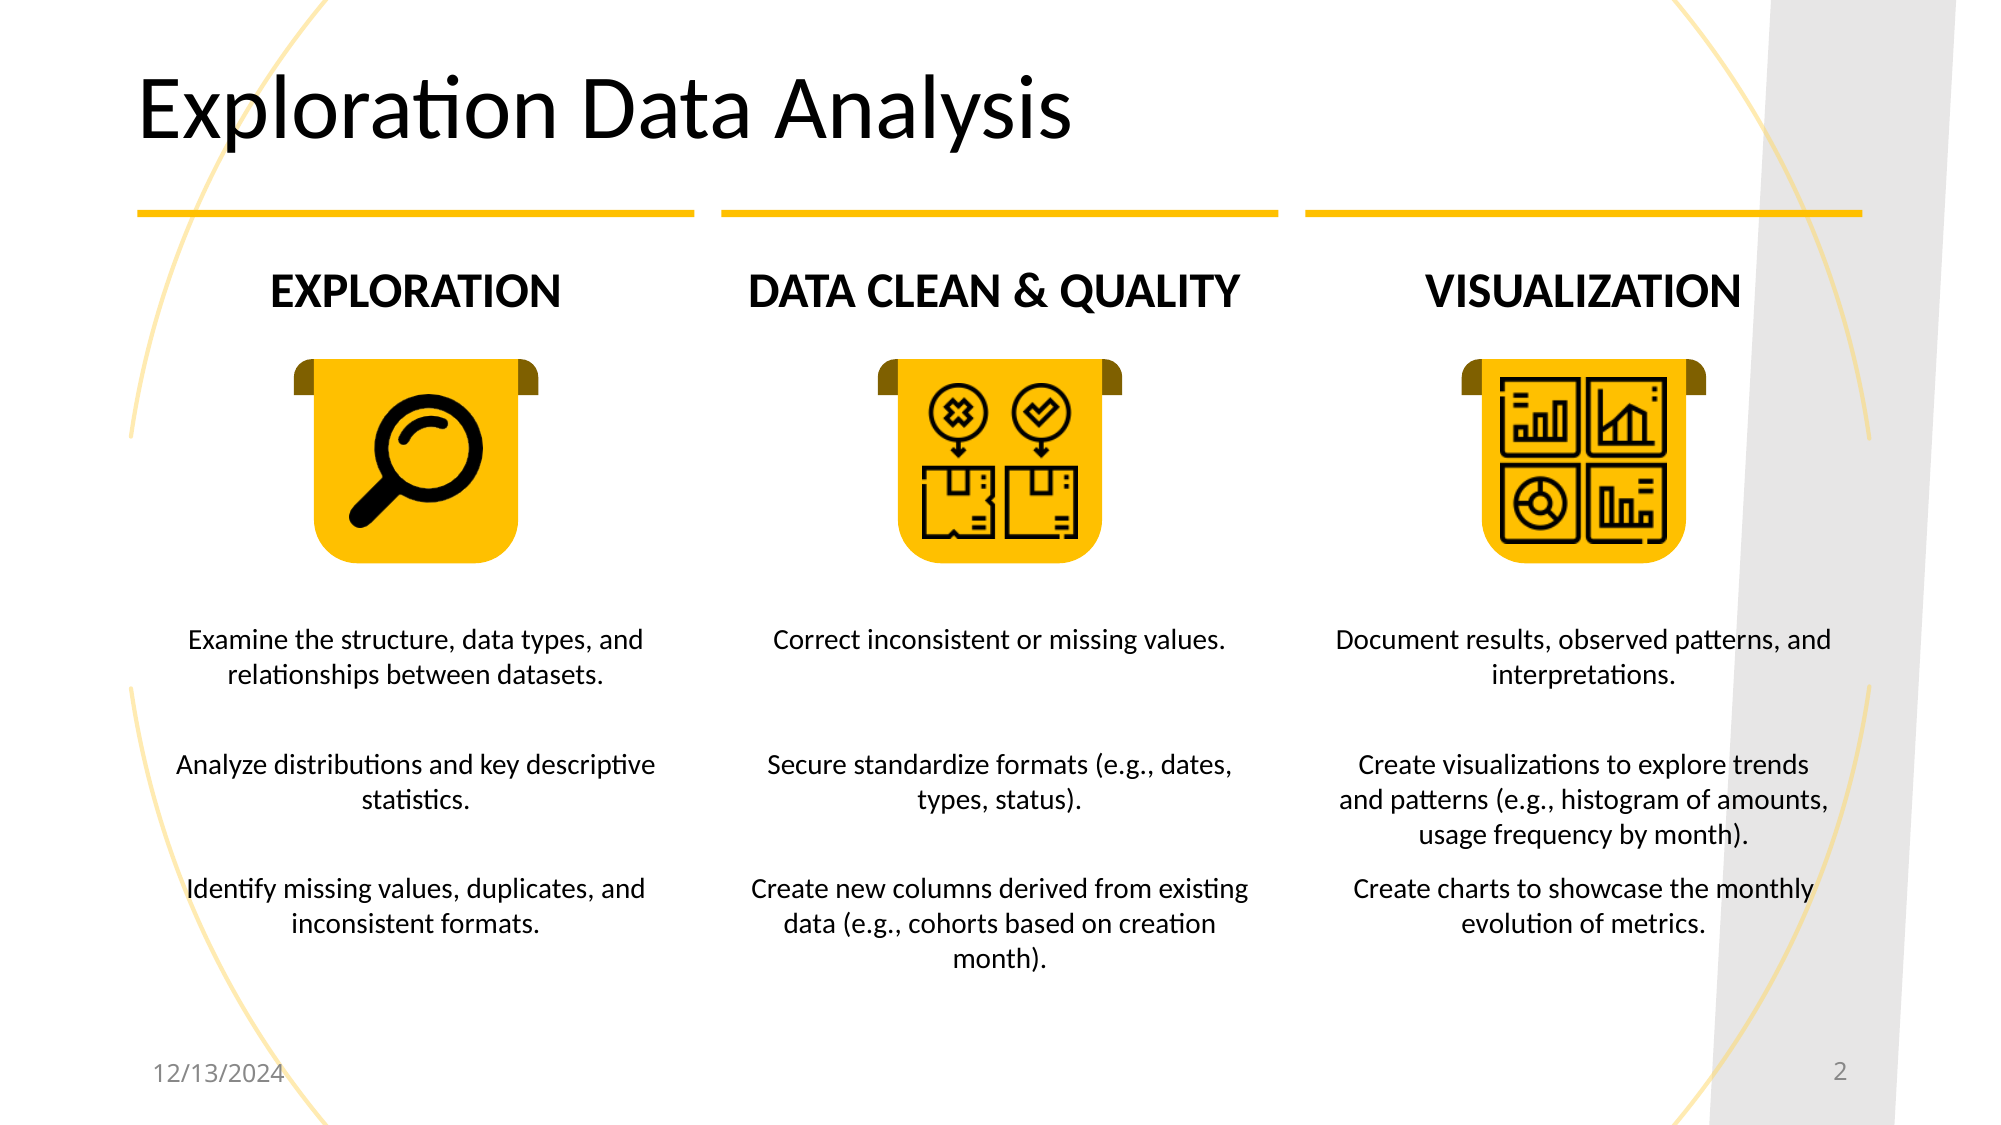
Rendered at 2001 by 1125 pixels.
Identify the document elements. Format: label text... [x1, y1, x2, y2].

picture [1500, 377, 1668, 545]
text_box Create charts to showcase the monthly evolution of metrics. [1333, 869, 1834, 941]
text_box [137, 209, 695, 218]
text_box [1481, 359, 1687, 564]
text_box [293, 359, 313, 395]
text_box [519, 359, 539, 395]
text_box DATA CLEAN & QUALITY [721, 257, 1279, 338]
picture [922, 383, 1078, 539]
text_box Create new columns derived from existing data (e.g., cohorts based on creation month). [750, 869, 1250, 941]
text_box [1461, 359, 1481, 396]
slide_number ‹#› [1412, 1042, 1863, 1103]
text_box [137, 395, 695, 993]
text_box Correct inconsistent or missing values. [750, 620, 1250, 692]
text_box Examine the structure, data types, and relationships between datasets. [166, 620, 667, 692]
text_box Document results, observed patterns, and interpretations. [1333, 620, 1834, 692]
text_box Secure standardize formats (e.g., dates, types, status). [750, 745, 1250, 816]
text_box Create visualizations to explore trends and patterns (e.g., histogram of amounts, usage frequency by month). [1333, 745, 1834, 816]
text_box [1305, 209, 1863, 218]
text_box EXPLORATION [137, 257, 695, 338]
text_box [897, 359, 1103, 564]
picture [349, 394, 483, 528]
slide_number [137, 1042, 588, 1103]
text_box [877, 359, 897, 396]
text_box [721, 395, 1279, 993]
text_box [1305, 395, 1863, 993]
title Exploration Data Analysis [137, 59, 1863, 160]
text_box [1687, 359, 1707, 396]
text_box [1103, 359, 1123, 396]
text_box Identify missing values, duplicates, and inconsistent formats. [166, 869, 667, 941]
text_box Analyze distributions and key descriptive statistics. [166, 745, 667, 816]
text_box [313, 359, 519, 564]
text_box [721, 209, 1279, 218]
text_box VISUALIZATION [1305, 257, 1863, 338]
